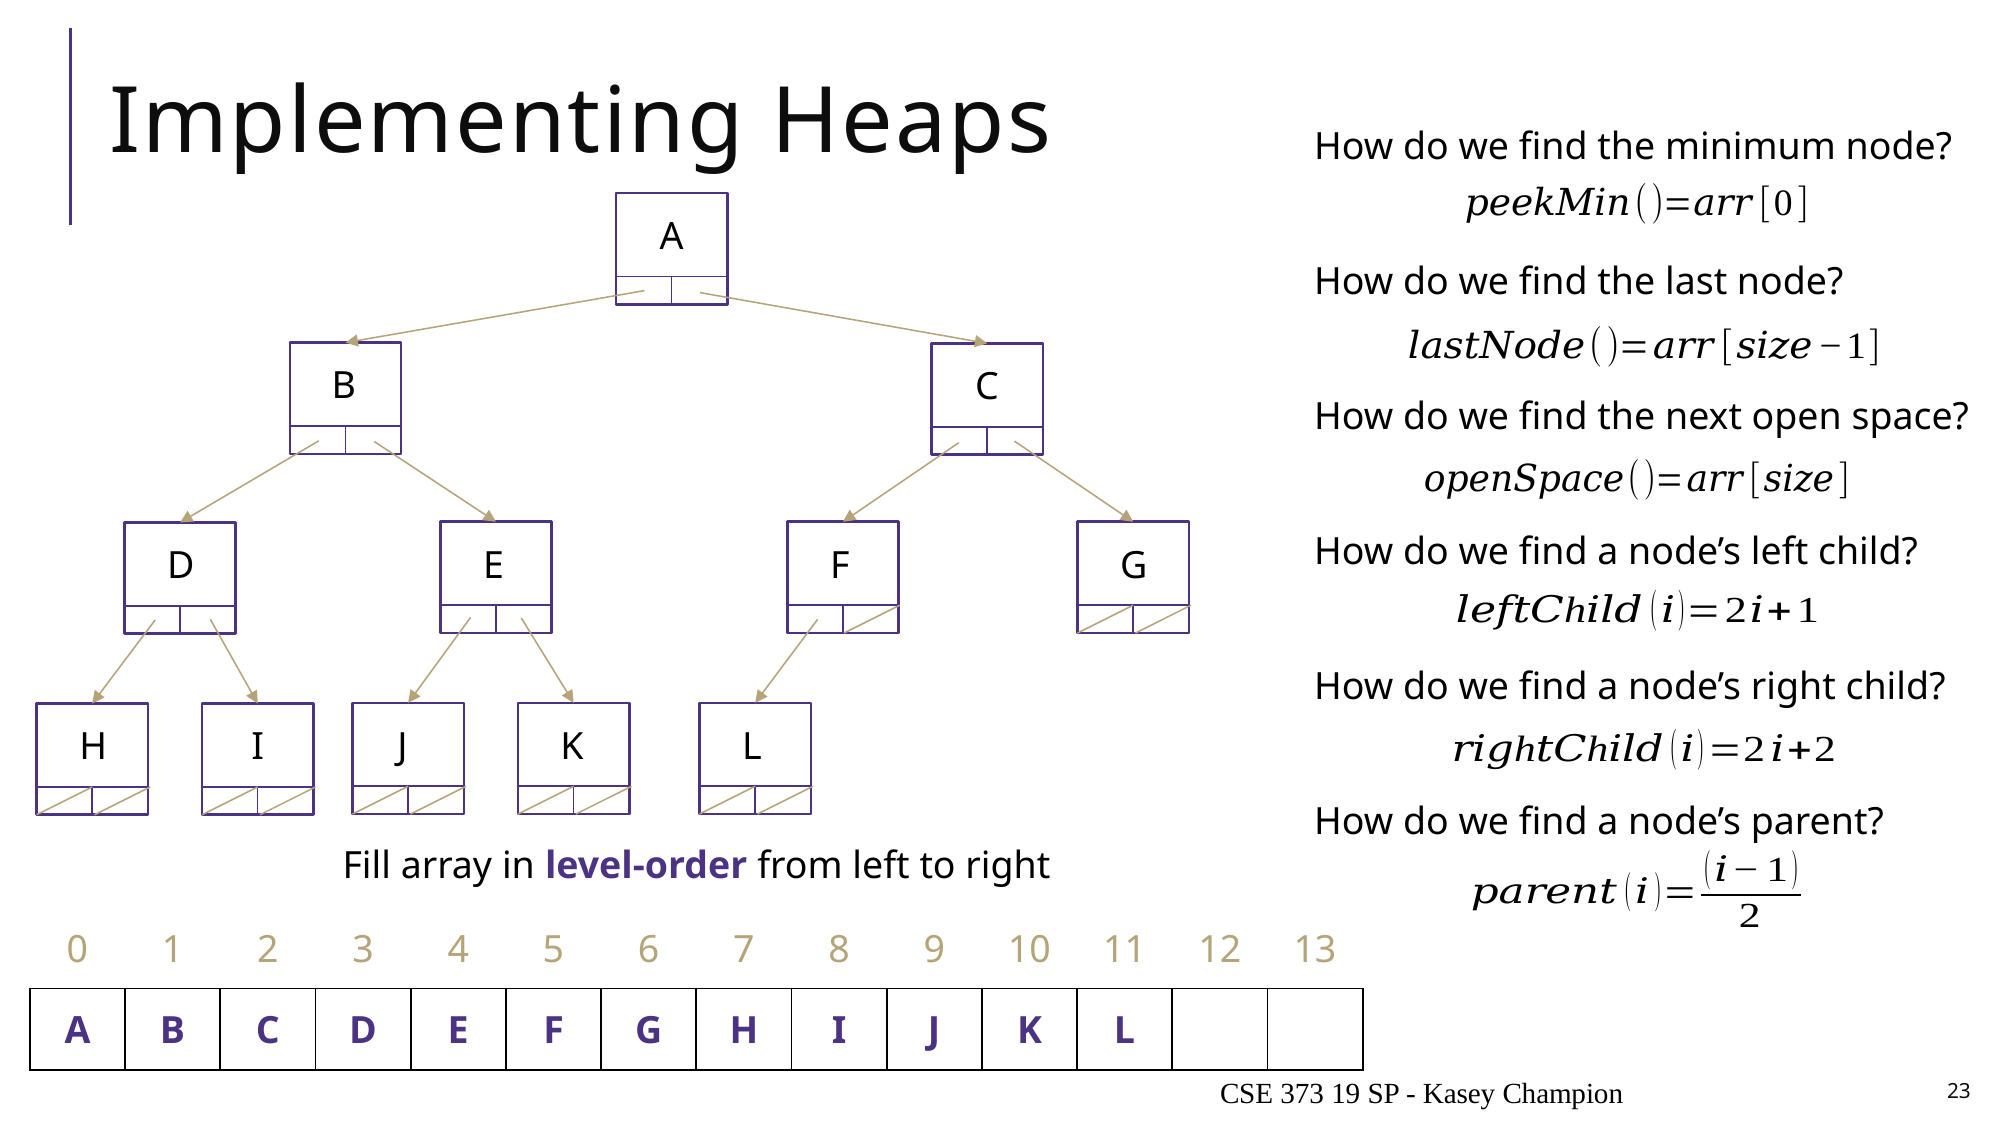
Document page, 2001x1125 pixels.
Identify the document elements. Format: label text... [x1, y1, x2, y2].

table_header 9 [887, 907, 982, 988]
table_cell [1268, 989, 1362, 1069]
table_header 8 [791, 907, 887, 988]
table_cell D [316, 989, 410, 1069]
table_cell K [983, 989, 1076, 1069]
table_cell H [697, 989, 791, 1069]
table_header 3 [315, 907, 411, 988]
table_cell L [1078, 989, 1171, 1069]
text_box Fill array in level-order from left to right [327, 833, 1066, 894]
footer CSE 373 19 SP - Kasey Champion [937, 1069, 1906, 1115]
table_header 11 [1077, 907, 1172, 988]
table_cell [1173, 989, 1267, 1069]
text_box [36, 192, 1192, 815]
slide_number 23 [1916, 1069, 1986, 1115]
table_cell B [126, 989, 219, 1069]
table_header 13 [1267, 907, 1363, 988]
table_header 10 [982, 907, 1077, 988]
title Implementing Heaps [94, 43, 1930, 210]
table_cell C [221, 989, 315, 1069]
table_header 12 [1172, 907, 1267, 988]
text_box How do we find the minimum node? How do we find the last node? How do we find the next open space? How do we find a node’s left child? How do we find a node’s right child? How do we find a node’s parent? [1299, 114, 1985, 940]
table_header 4 [411, 907, 506, 988]
table_cell F [507, 989, 600, 1069]
table_header 2 [220, 907, 315, 988]
table_header 1 [125, 907, 220, 988]
table_header 7 [696, 907, 791, 988]
table_cell I [792, 989, 886, 1069]
table_cell J [888, 989, 981, 1069]
table_header 5 [506, 907, 601, 988]
table_cell A [31, 989, 124, 1069]
table_header 0 [30, 907, 125, 988]
table_cell E [412, 989, 505, 1069]
table_cell G [602, 989, 695, 1069]
table_header 6 [601, 907, 696, 988]
